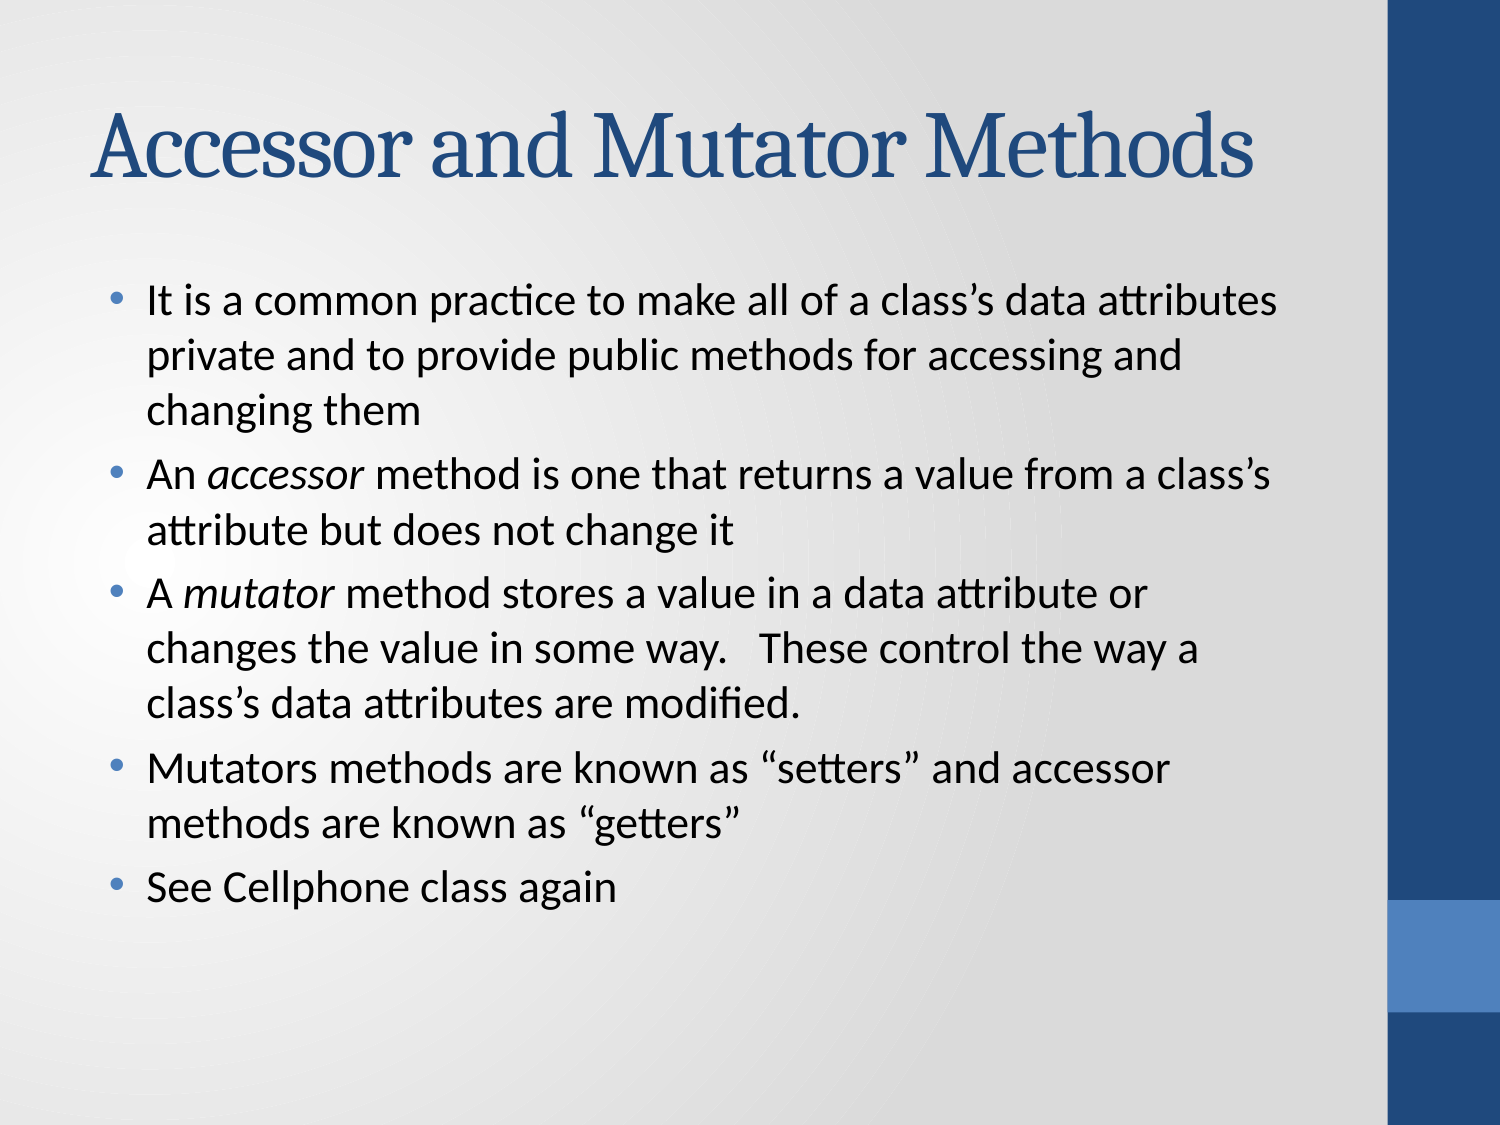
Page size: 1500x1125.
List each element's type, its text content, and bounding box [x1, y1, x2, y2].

list It is a common practice to make all of a class’s data attributes private and to provide public methods for accessing and changing them An accessor method is one that returns a value from a class’s attribute but does not change it A mutator method stores a value in a data attribute or changes the value in some way. These control the way a class’s data attributes are modified. Mutators methods are known as “setters” and accessor methods are known as “getters” See Cellphone class again [75, 262, 1325, 1050]
title Accessor and Mutator Methods [75, 45, 1325, 233]
